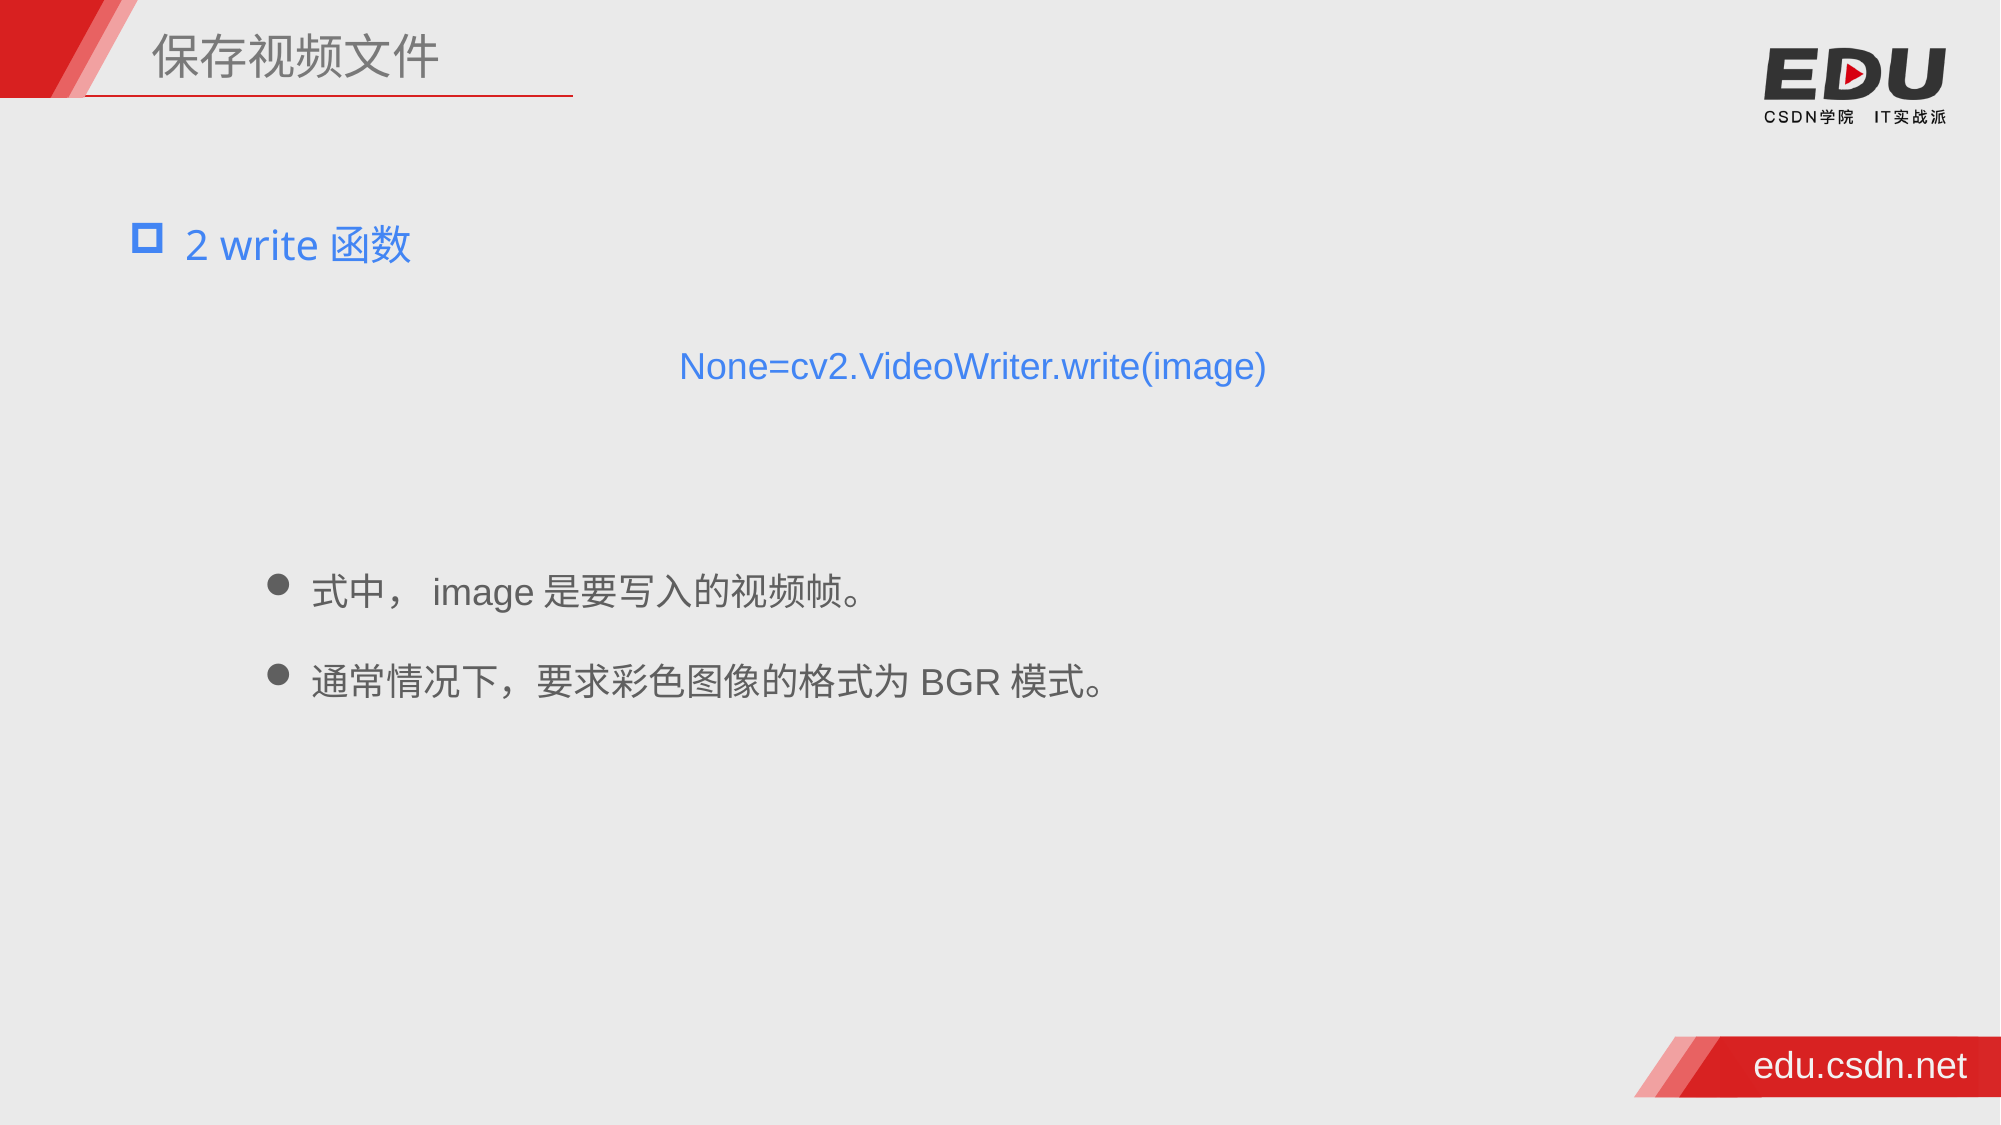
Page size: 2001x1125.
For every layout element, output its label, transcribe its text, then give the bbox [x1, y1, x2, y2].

text_box 2 write函数 [114, 160, 1117, 276]
text_box None=cv2.VideoWriter.write(image) [146, 334, 1801, 394]
text_box 式中，image是要写入的视频帧。 通常情况下，要求彩色图像的格式为BGR模式。 [249, 515, 1756, 710]
list 保存视频文件 [142, 6, 723, 93]
picture [1761, 42, 1948, 128]
